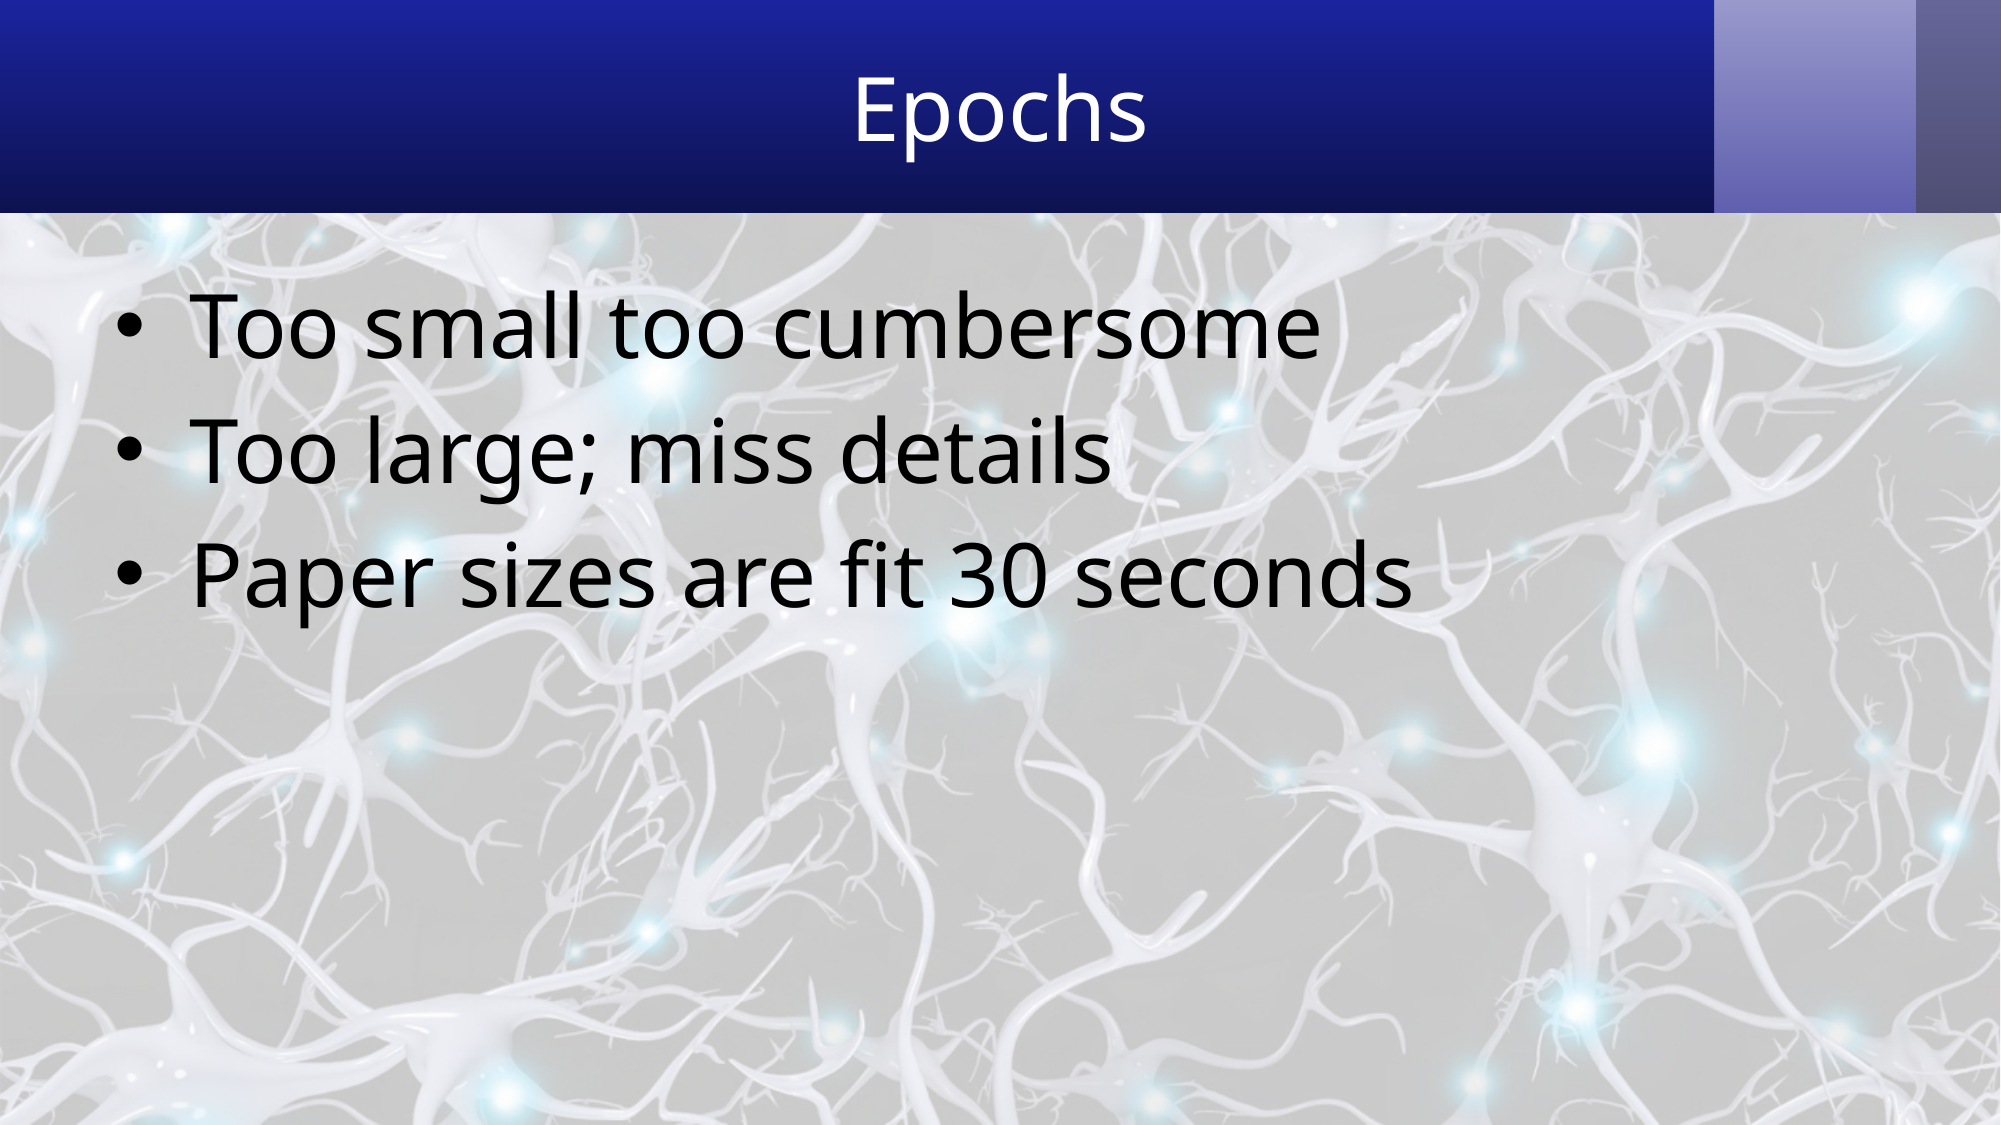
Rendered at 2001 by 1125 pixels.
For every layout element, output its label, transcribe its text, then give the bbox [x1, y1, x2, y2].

title Epochs [99, 12, 1900, 200]
picture [0, 212, 2001, 1125]
list Too small too cumbersome Too large; miss details Paper sizes are fit 30 seconds [99, 262, 1900, 1005]
